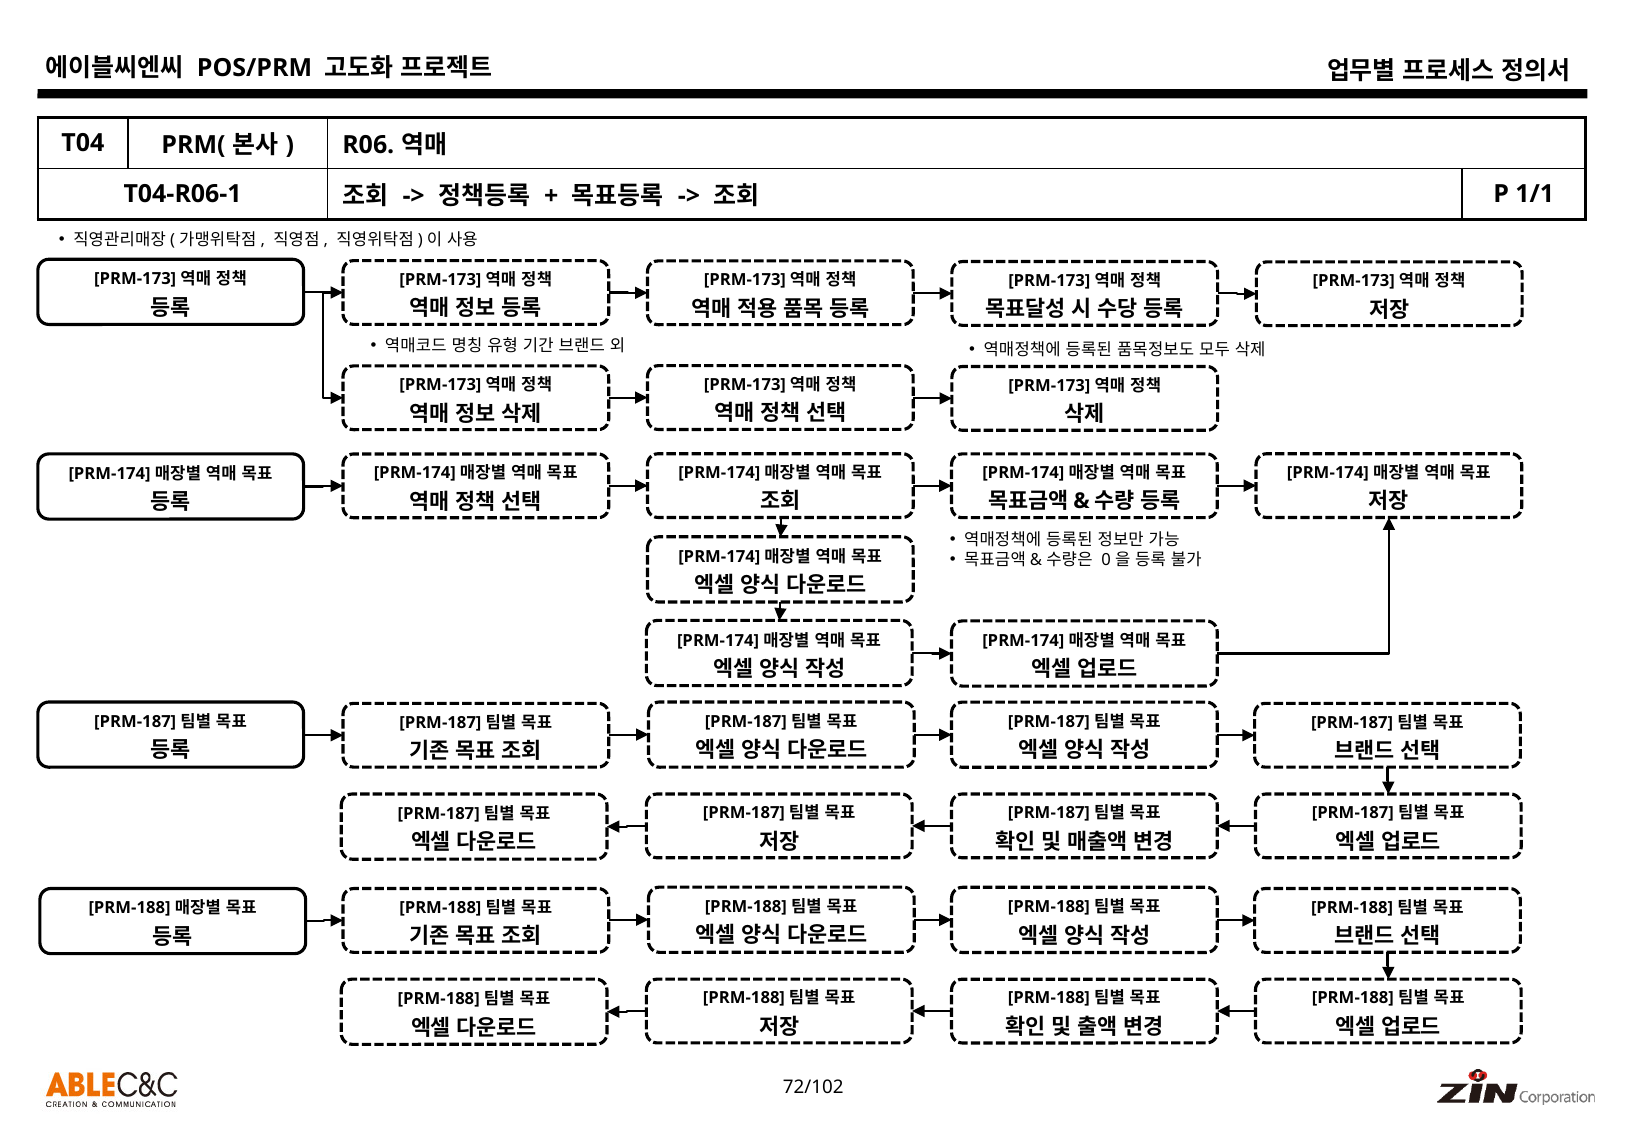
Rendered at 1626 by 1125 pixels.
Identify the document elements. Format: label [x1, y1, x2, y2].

text_box [44, 221, 494, 256]
table_cell [39, 169, 327, 218]
table_header [129, 119, 327, 168]
text_box [37, 885, 1523, 956]
picture [32, 1064, 190, 1114]
table_cell [328, 169, 1461, 218]
text_box [339, 977, 1524, 1047]
text_box [35, 257, 1525, 433]
text_box [35, 451, 1524, 689]
picture [1437, 1069, 1595, 1105]
table_header [328, 119, 1584, 168]
text_box [645, 534, 916, 605]
text_box [35, 699, 1523, 770]
text_box [339, 791, 1524, 862]
table_header [39, 119, 127, 168]
table_cell [1463, 169, 1584, 218]
